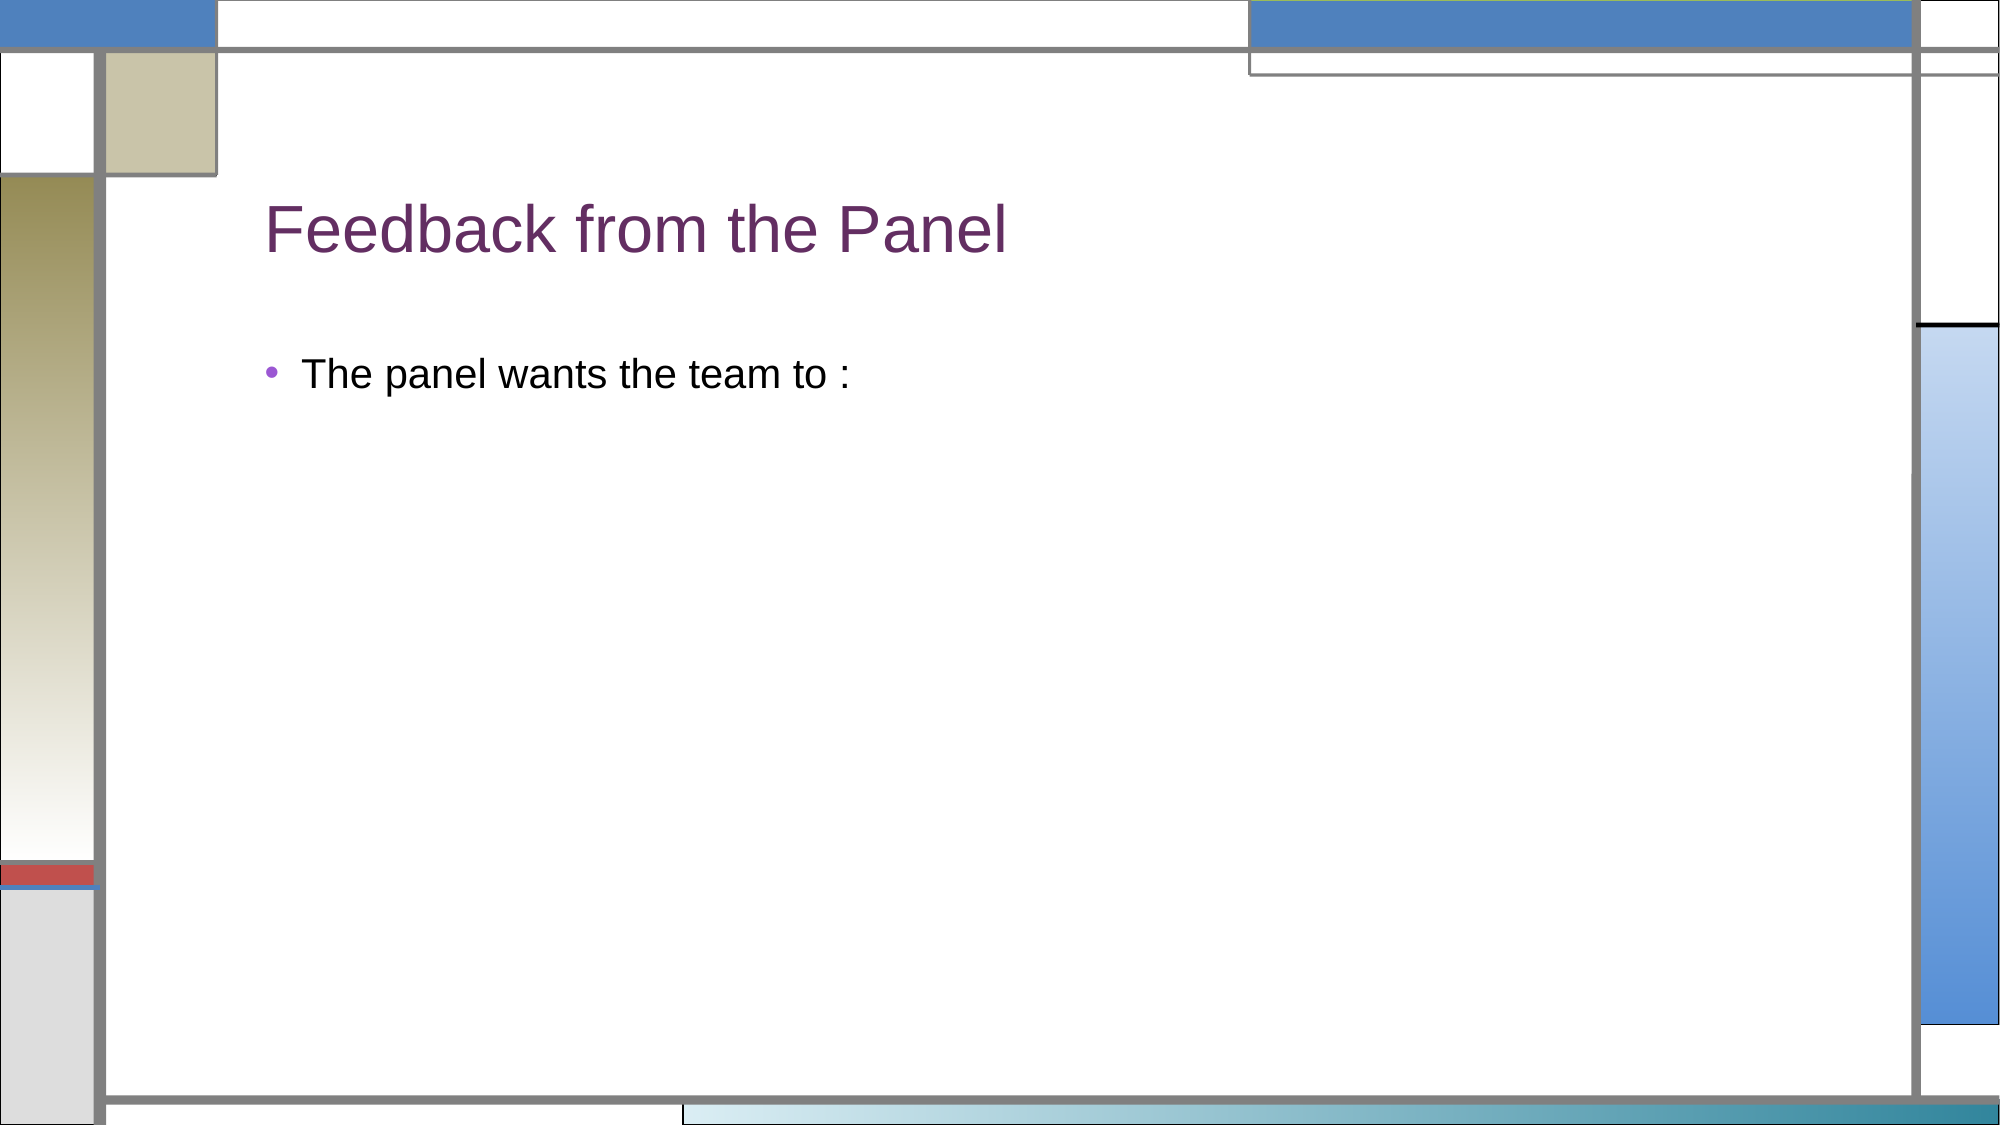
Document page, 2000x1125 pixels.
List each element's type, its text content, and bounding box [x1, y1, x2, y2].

text_box Feedback from the Panel [249, 87, 1825, 275]
text_box The panel wants the team to : [249, 299, 1825, 988]
